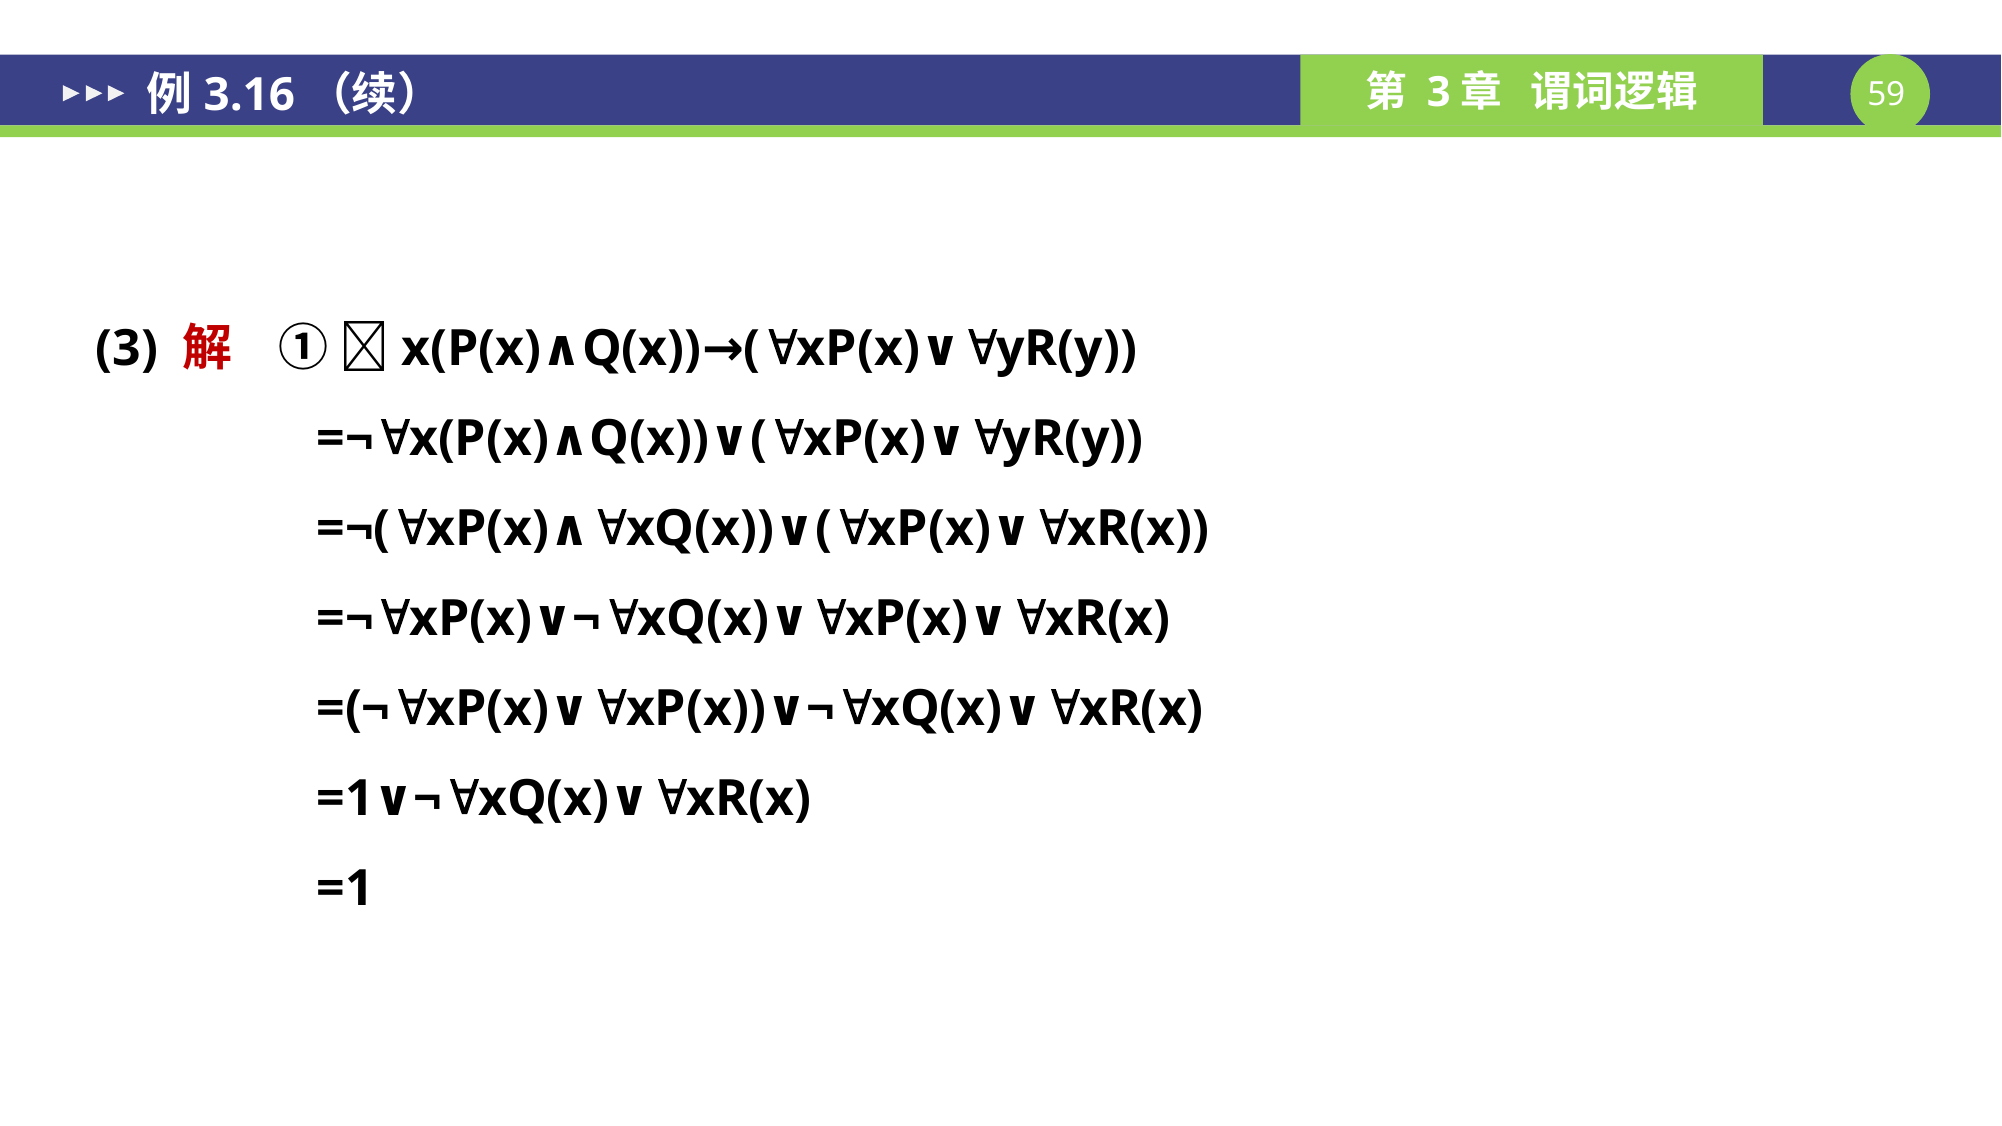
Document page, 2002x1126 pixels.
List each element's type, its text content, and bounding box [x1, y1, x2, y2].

text_box 例3.16（续） [126, 59, 998, 126]
list (3) 解 ① x(P(x)∧Q(x))→(xP(x)∨yR(y)) =¬x(P(x)∧Q(x))∨(xP(x)∨yR(y)) =¬(xP(x)∧xQ(x))∨(xP(x)∨xR(x)) =¬xP(x)∨¬xQ(x)∨xP(x)∨xR(x) =(¬xP(x)∨xP(x))∨¬xQ(x)∨xR(x) =1∨¬xQ(x)∨xR(x) =1 [75, 275, 1801, 938]
